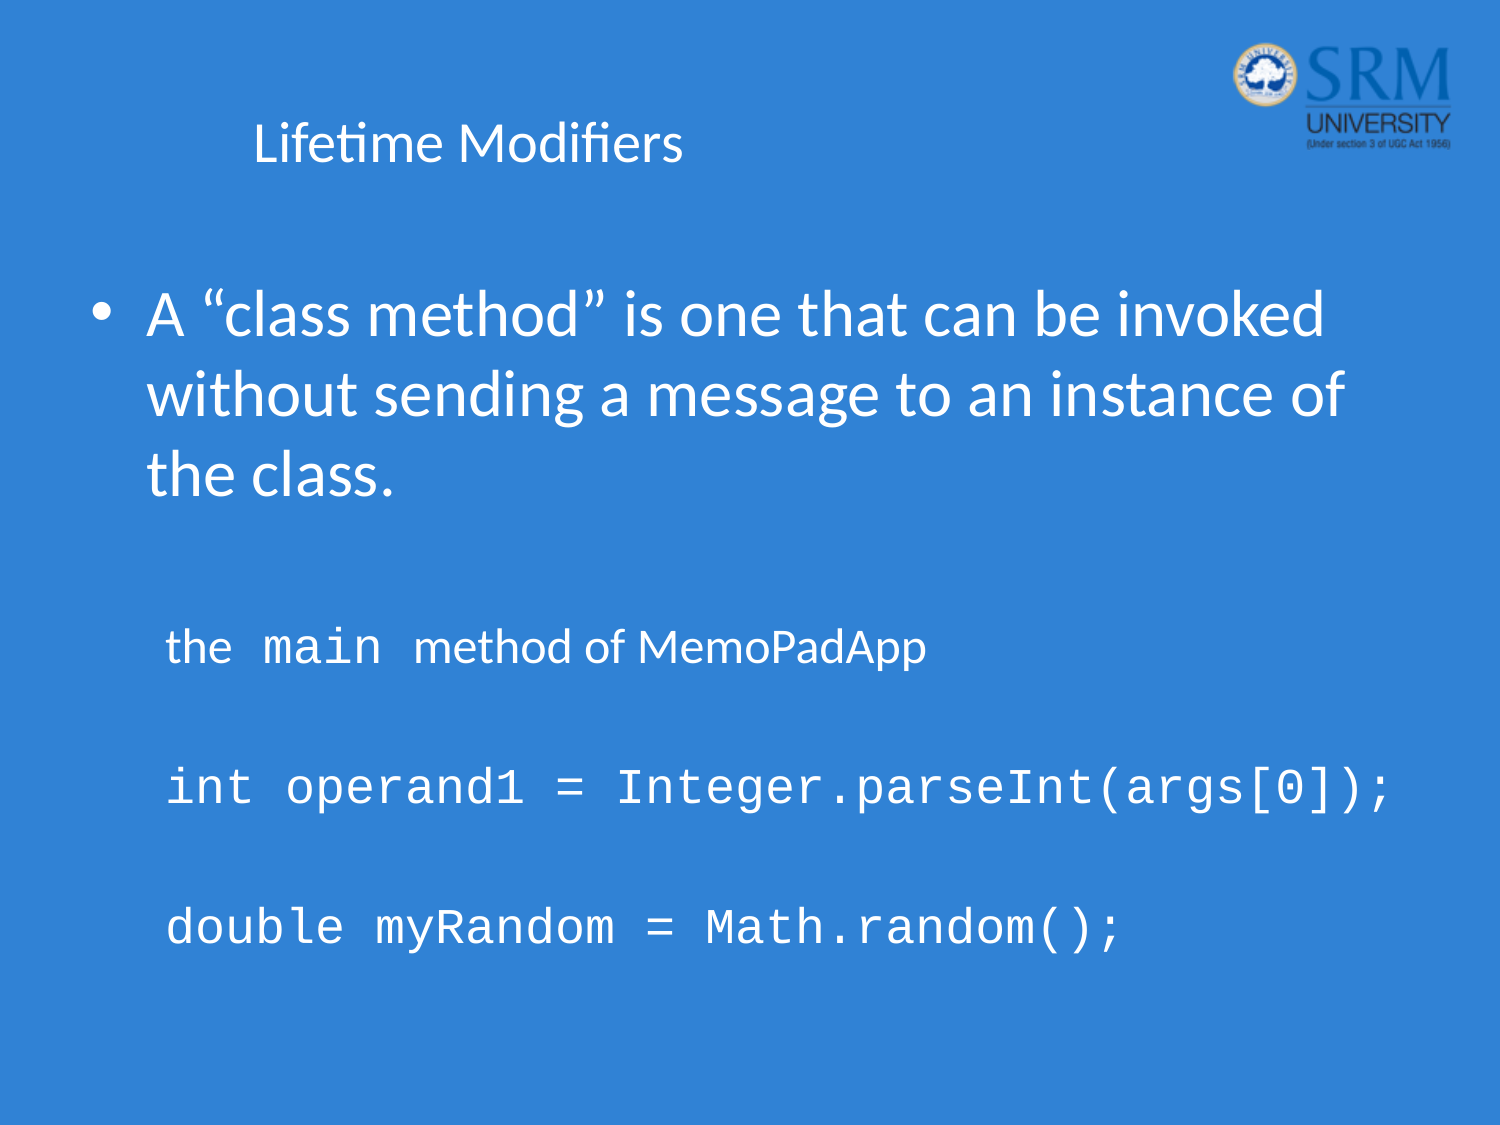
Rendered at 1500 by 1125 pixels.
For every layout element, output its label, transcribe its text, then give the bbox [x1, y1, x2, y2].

list A “class method” is one that can be invoked without sending a message to an instance of the class. the main method of MemoPadApp int operand1 = Integer.parseInt(args[0]); double myRandom = Math.random(); [75, 262, 1425, 1005]
picture [1224, 37, 1460, 157]
title Lifetime Modifiers [75, 45, 863, 233]
